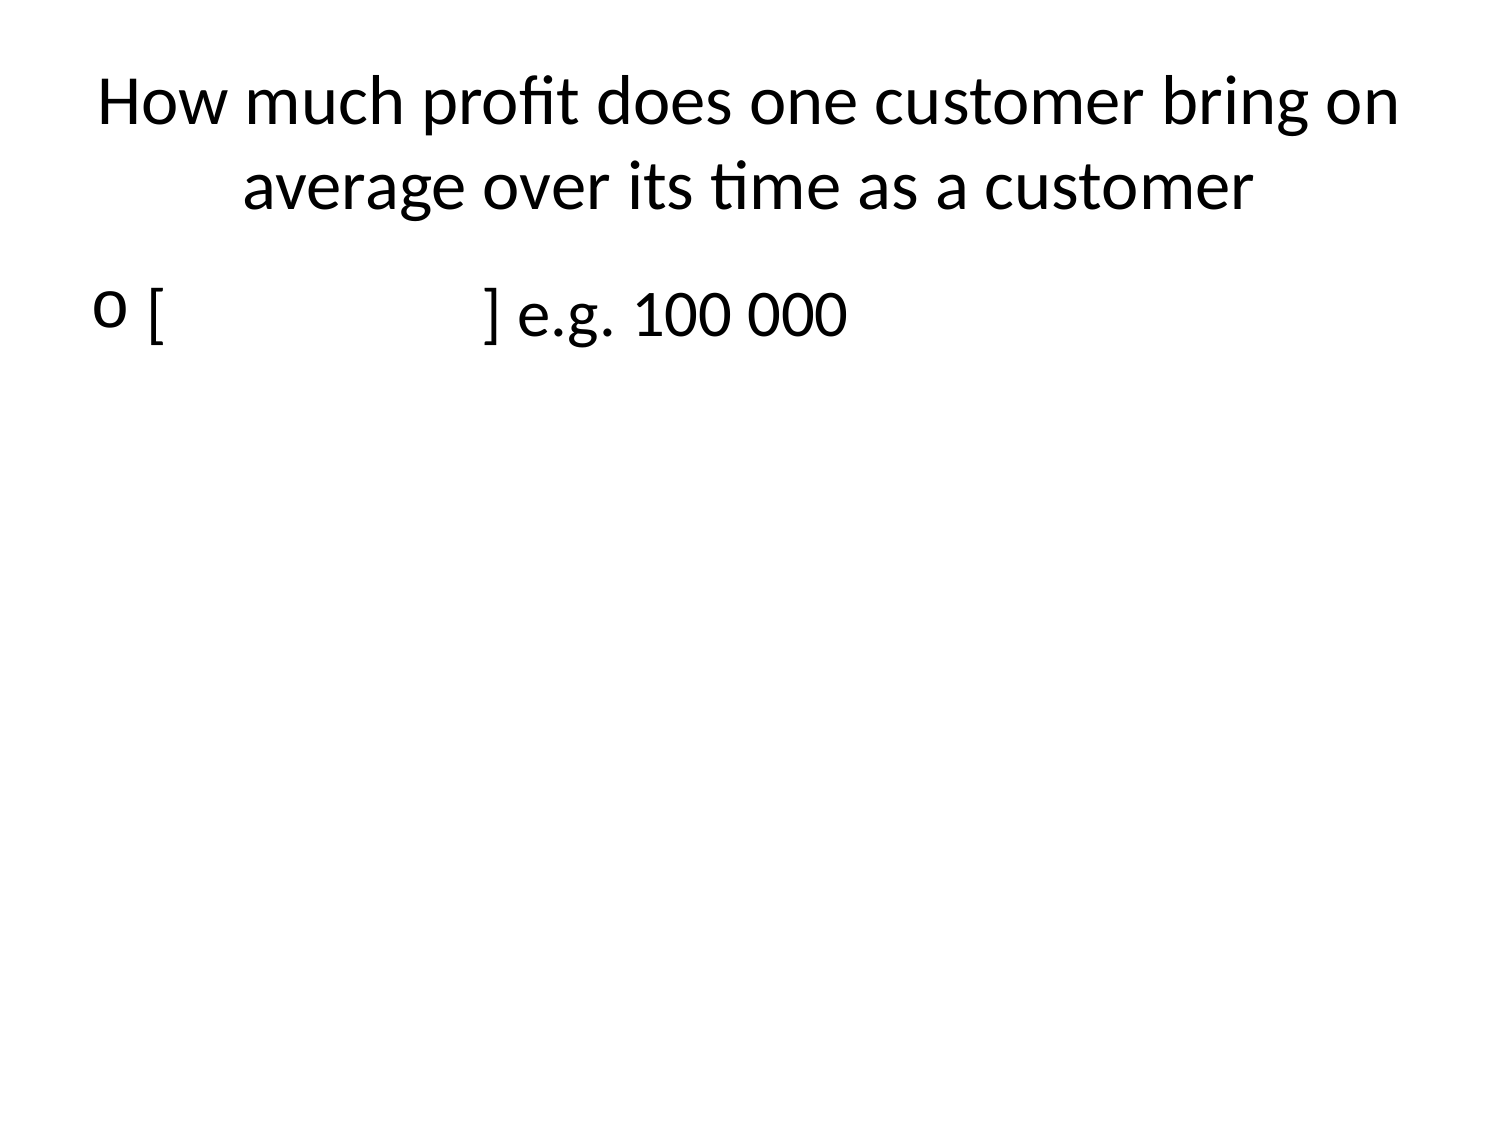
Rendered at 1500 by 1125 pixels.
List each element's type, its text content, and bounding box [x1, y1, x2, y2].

list [ ] e.g. 100 000 [75, 262, 1425, 1005]
title How much profit does one customer bring on average over its time as a customer [75, 45, 1425, 233]
